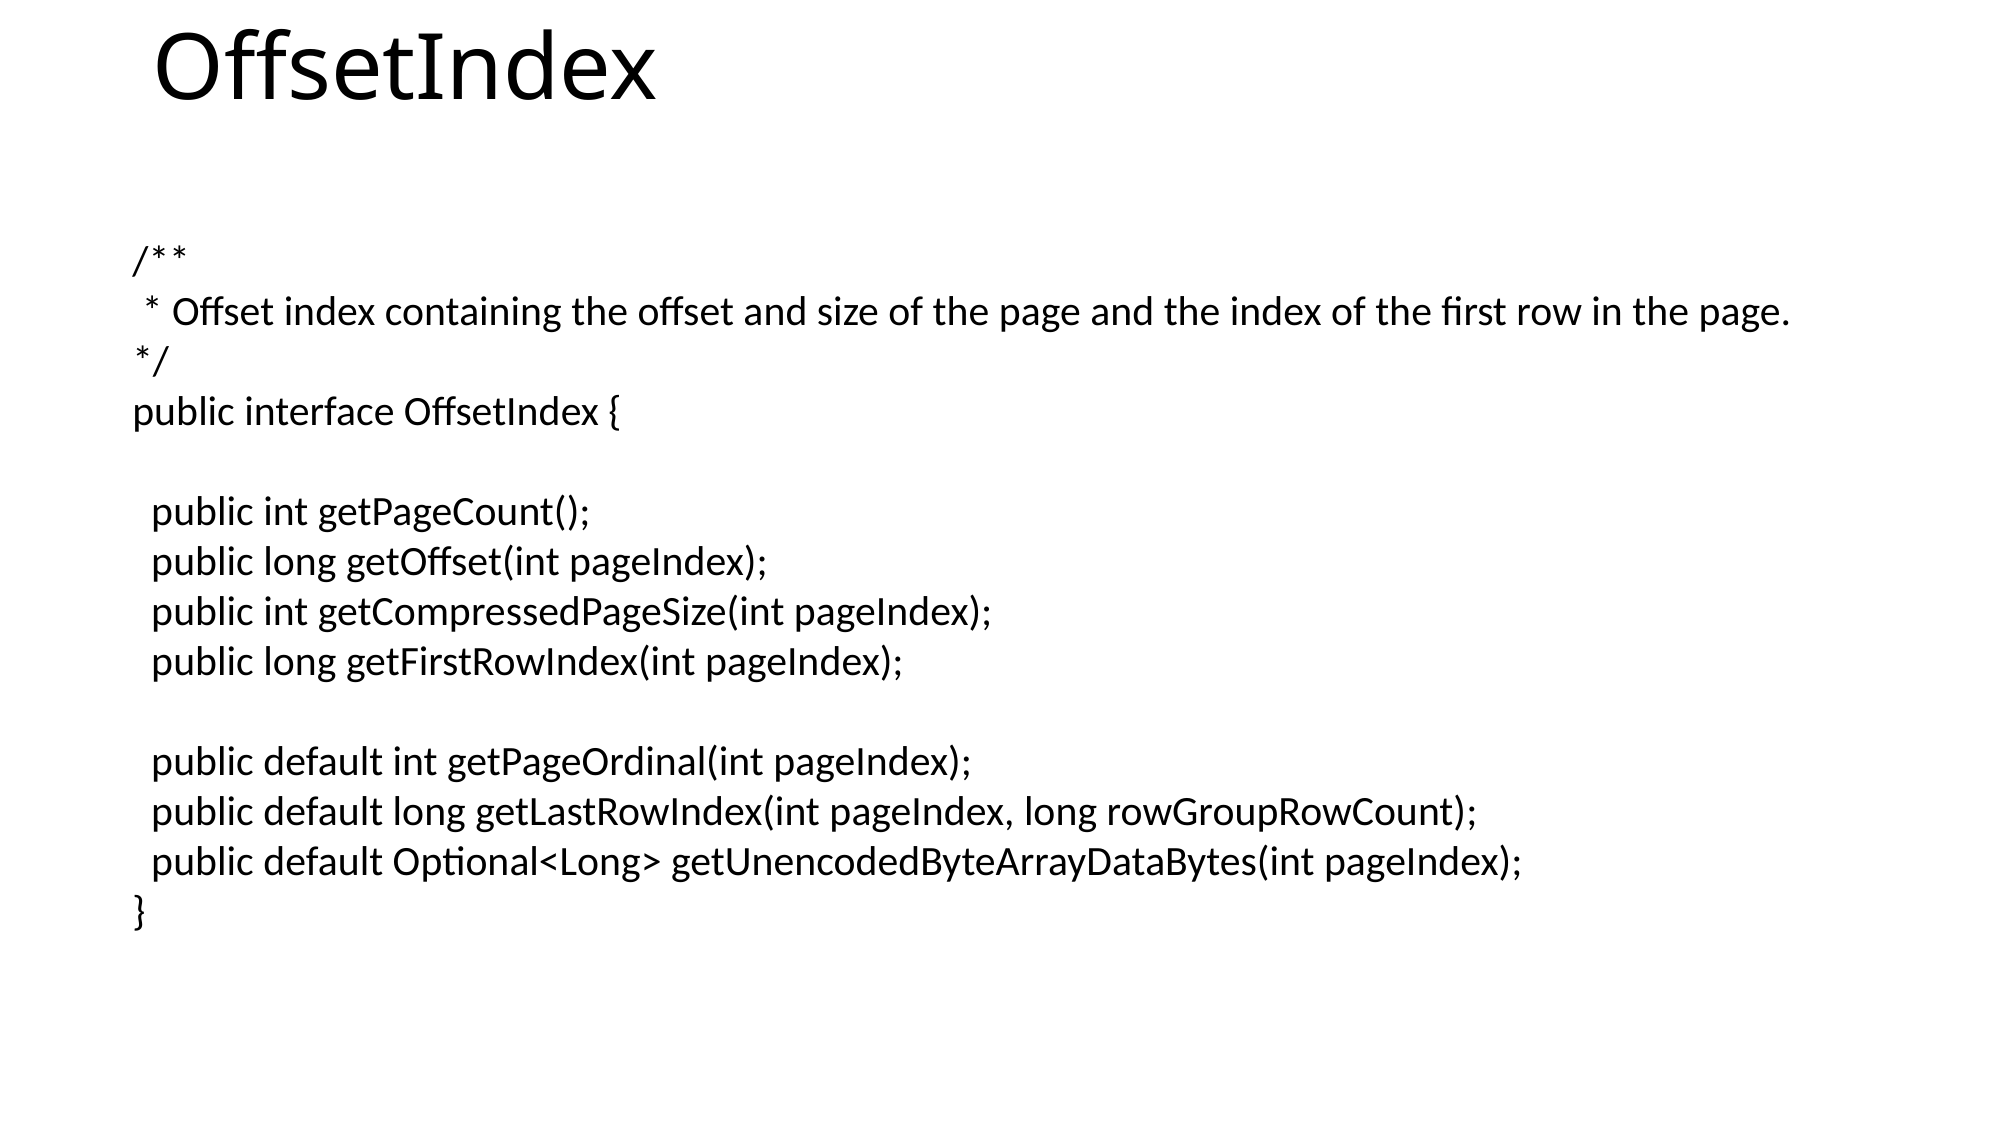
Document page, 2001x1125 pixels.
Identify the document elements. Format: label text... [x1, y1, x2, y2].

title OffsetIndex [137, 0, 1863, 141]
text_box /** * Offset index containing the offset and size of the page and the index of the first row in the page. */ public interface OffsetIndex { public int getPageCount(); public long getOffset(int pageIndex); public int getCompressedPageSize(int pageIndex); public long getFirstRowIndex(int pageIndex); public default int getPageOrdinal(int pageIndex); public default long getLastRowIndex(int pageIndex, long rowGroupRowCount); public default Optional<Long> getUnencodedByteArrayDataBytes(int pageIndex); } [117, 226, 1883, 942]
